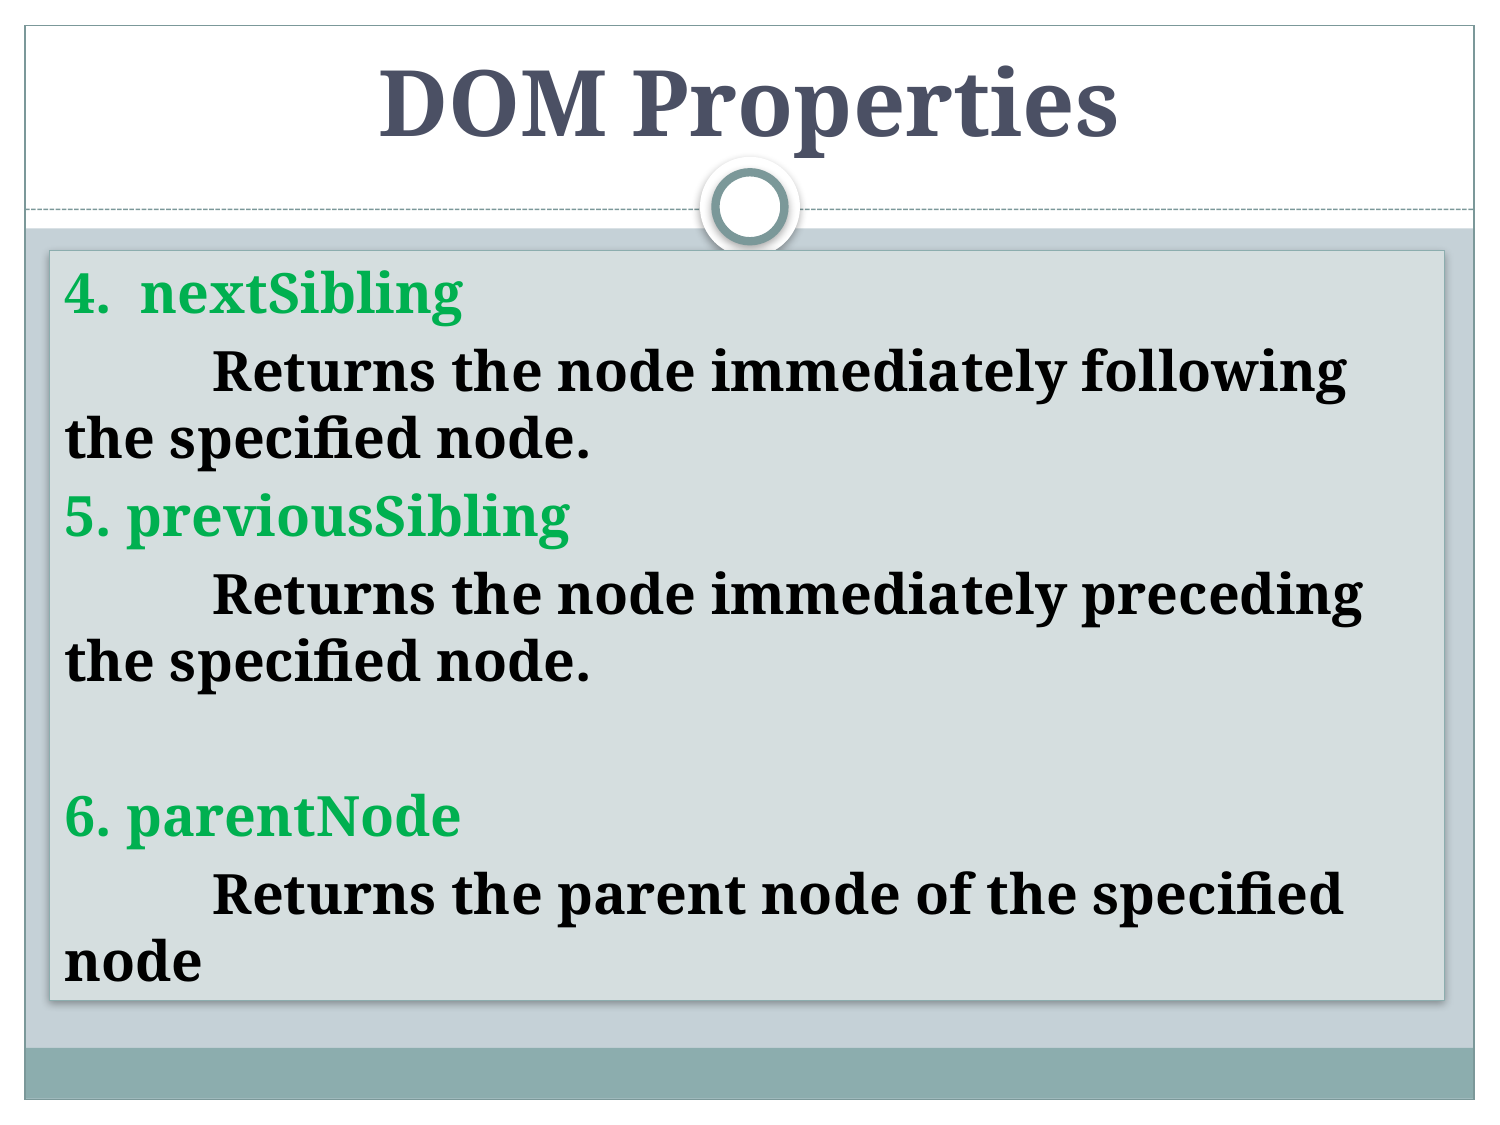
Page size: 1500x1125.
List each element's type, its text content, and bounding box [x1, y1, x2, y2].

list 4. nextSibling Returns the node immediately following the specified node. 5. previousSibling Returns the node immediately preceding the specified node. 6. parentNode Returns the parent node of the specified node [49, 250, 1445, 1001]
title DOM Properties [49, 37, 1450, 162]
